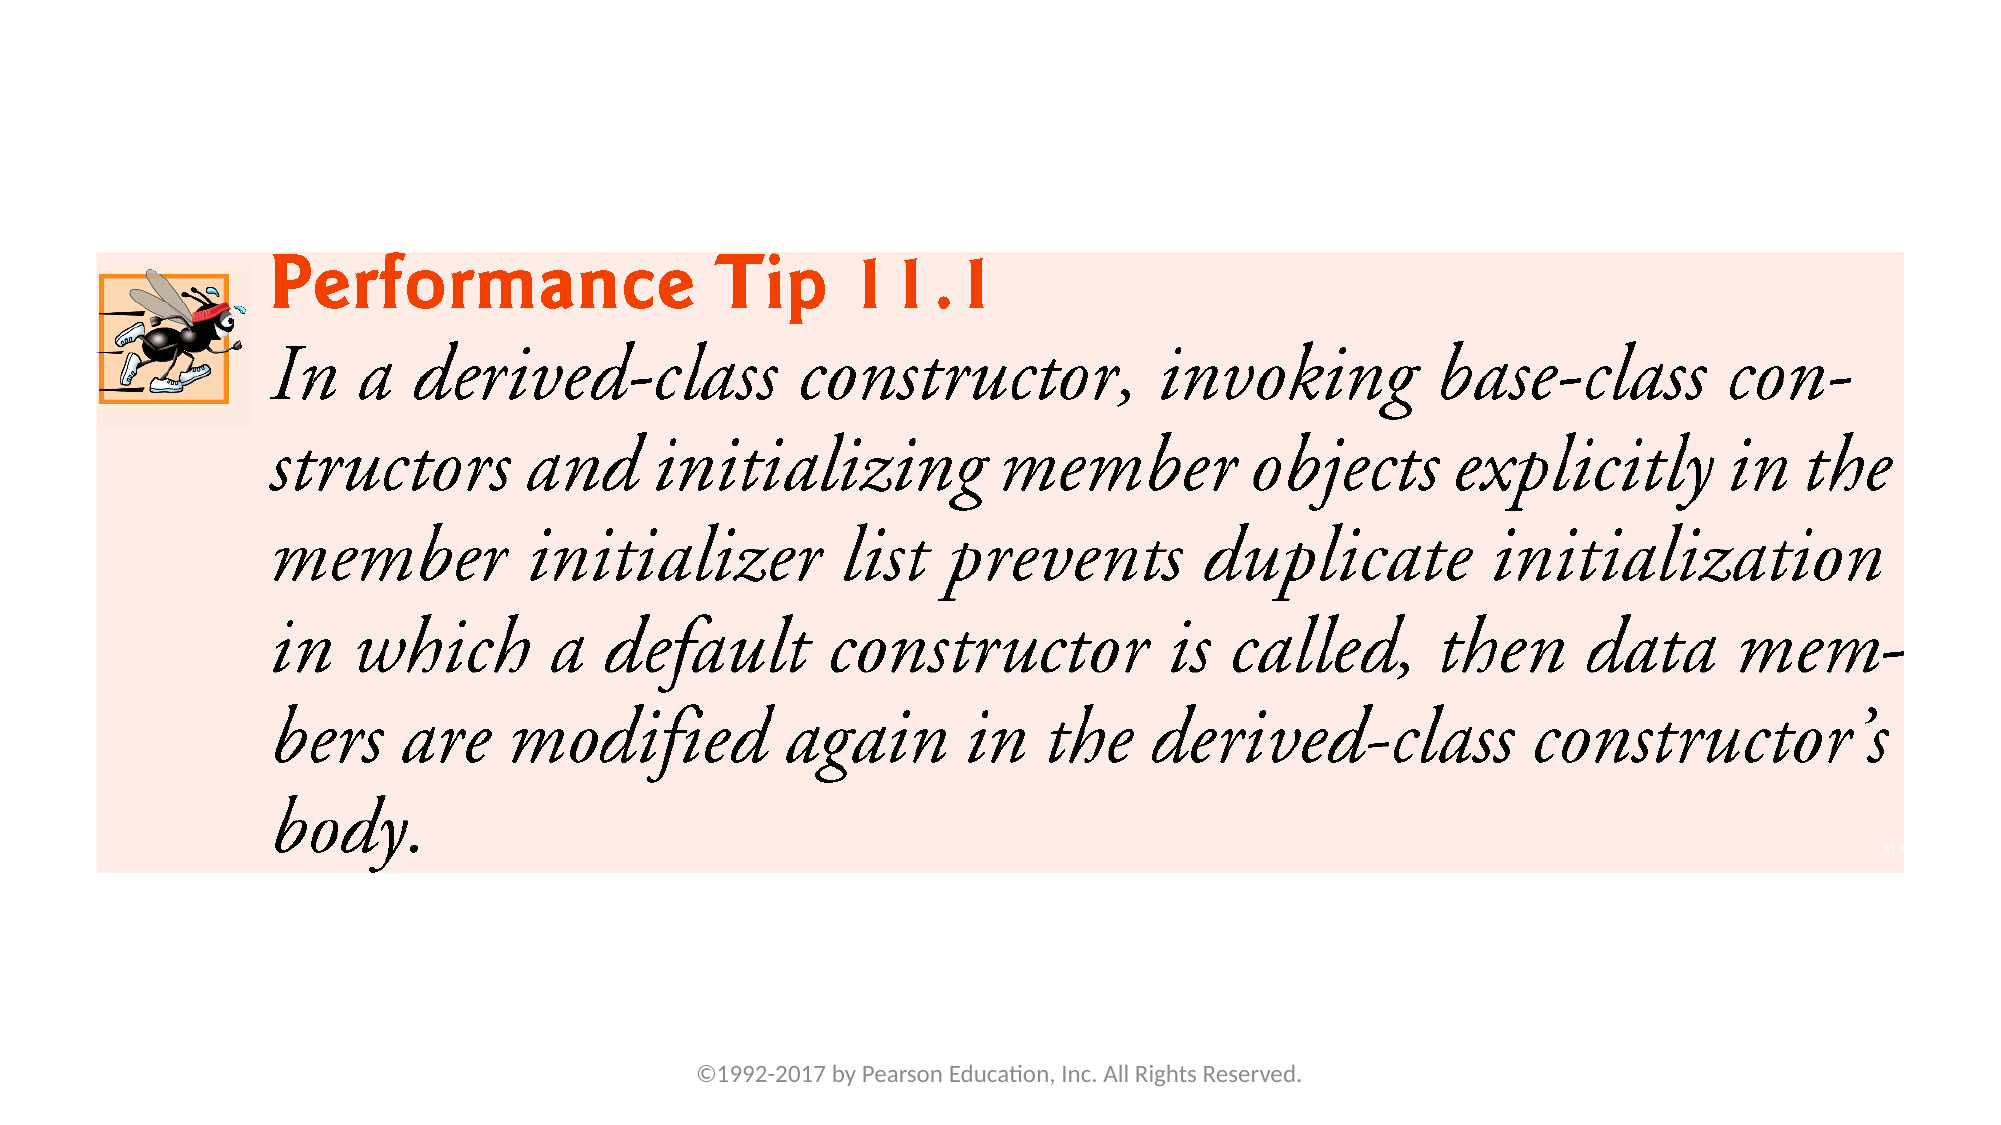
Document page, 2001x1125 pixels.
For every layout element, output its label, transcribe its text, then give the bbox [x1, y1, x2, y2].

footer ©1992-2017 by Pearson Education, Inc. All Rights Reserved. [662, 1042, 1338, 1103]
picture [0, 155, 2000, 969]
